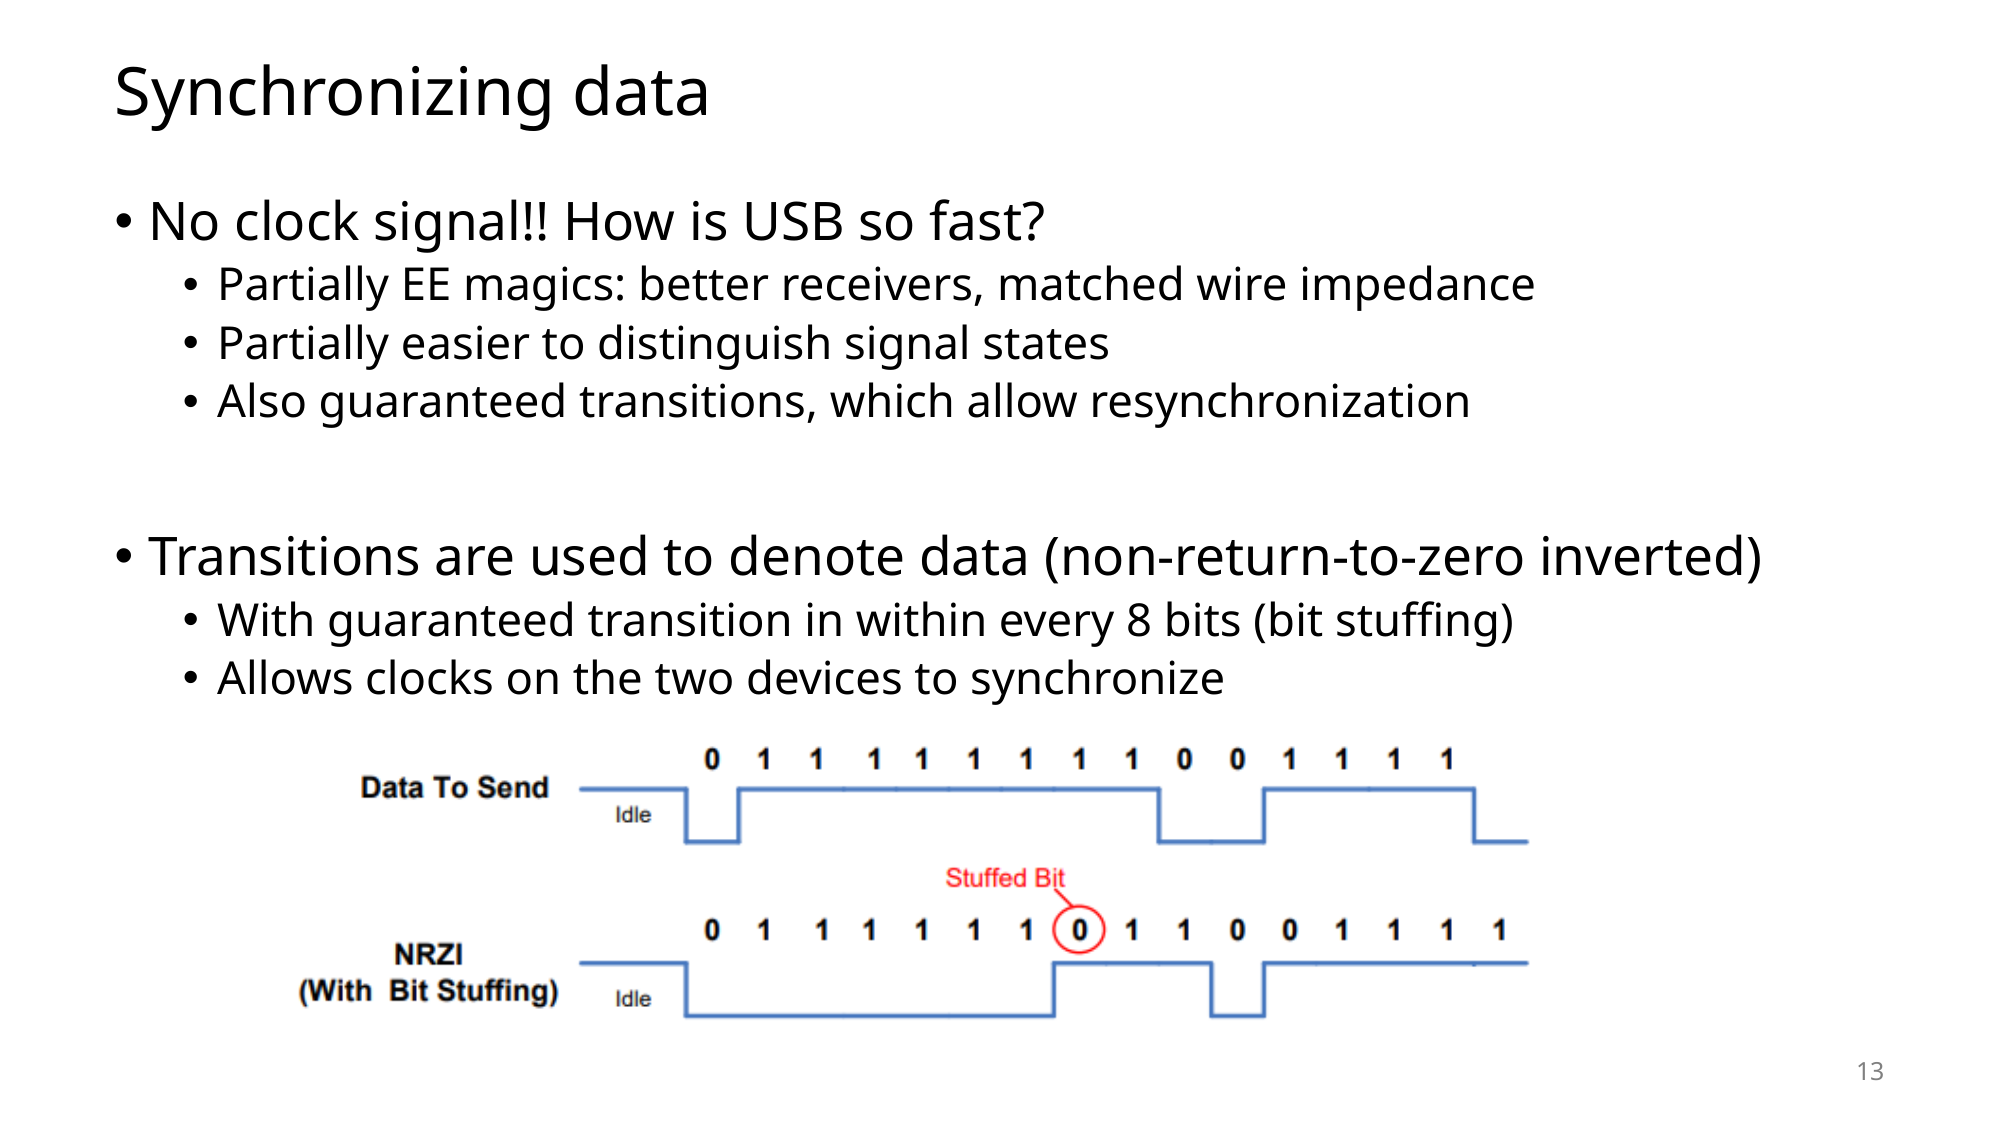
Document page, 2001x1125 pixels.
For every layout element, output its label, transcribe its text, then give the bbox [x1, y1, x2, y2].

slide_number 13 [1749, 1042, 1900, 1103]
list No clock signal!! How is USB so fast? Partially EE magics: better receivers, matched wire impedance Partially easier to distinguish signal states Also guaranteed transitions, which allow resynchronization Transitions are used to denote data (non-return-to-zero inverted) With guaranteed transition in within every 8 bits (bit stuffing) Allows clocks on the two devices to synchronize [99, 187, 1967, 712]
title Synchronizing data [99, 37, 1900, 150]
picture [292, 726, 1556, 1043]
